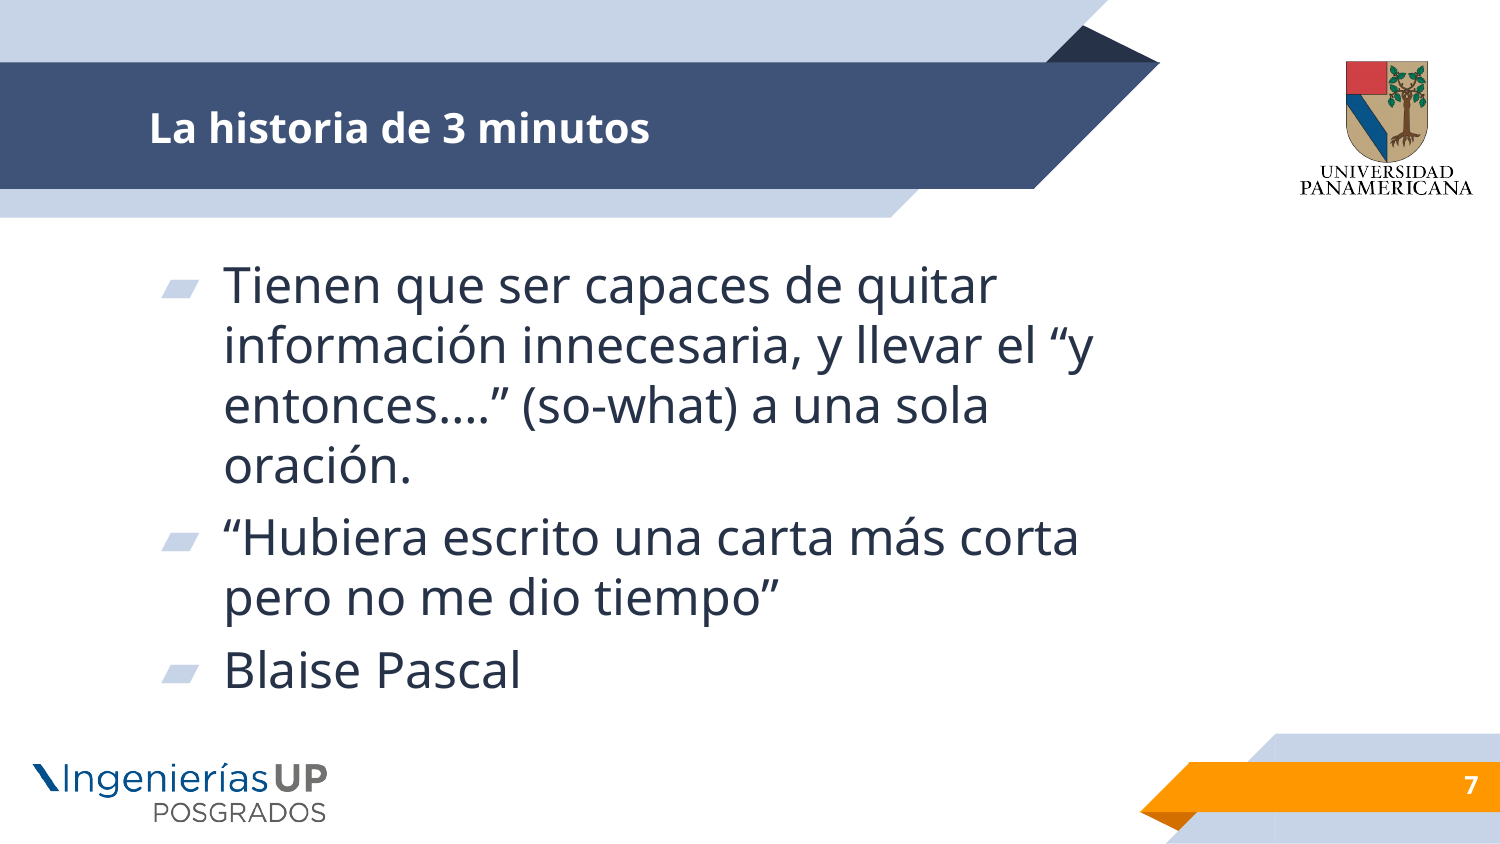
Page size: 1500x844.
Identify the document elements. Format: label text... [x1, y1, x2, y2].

picture [1286, 44, 1490, 210]
list Tienen que ser capaces de quitar información innecesaria, y llevar el “y entonces….” (so-what) a una sola oración. “Hubiera escrito una carta más corta pero no me dio tiempo” Blaise Pascal [133, 217, 1140, 734]
picture [15, 737, 344, 844]
slide_number 7 [1249, 760, 1494, 813]
title La historia de 3 minutos [133, 64, 1035, 190]
